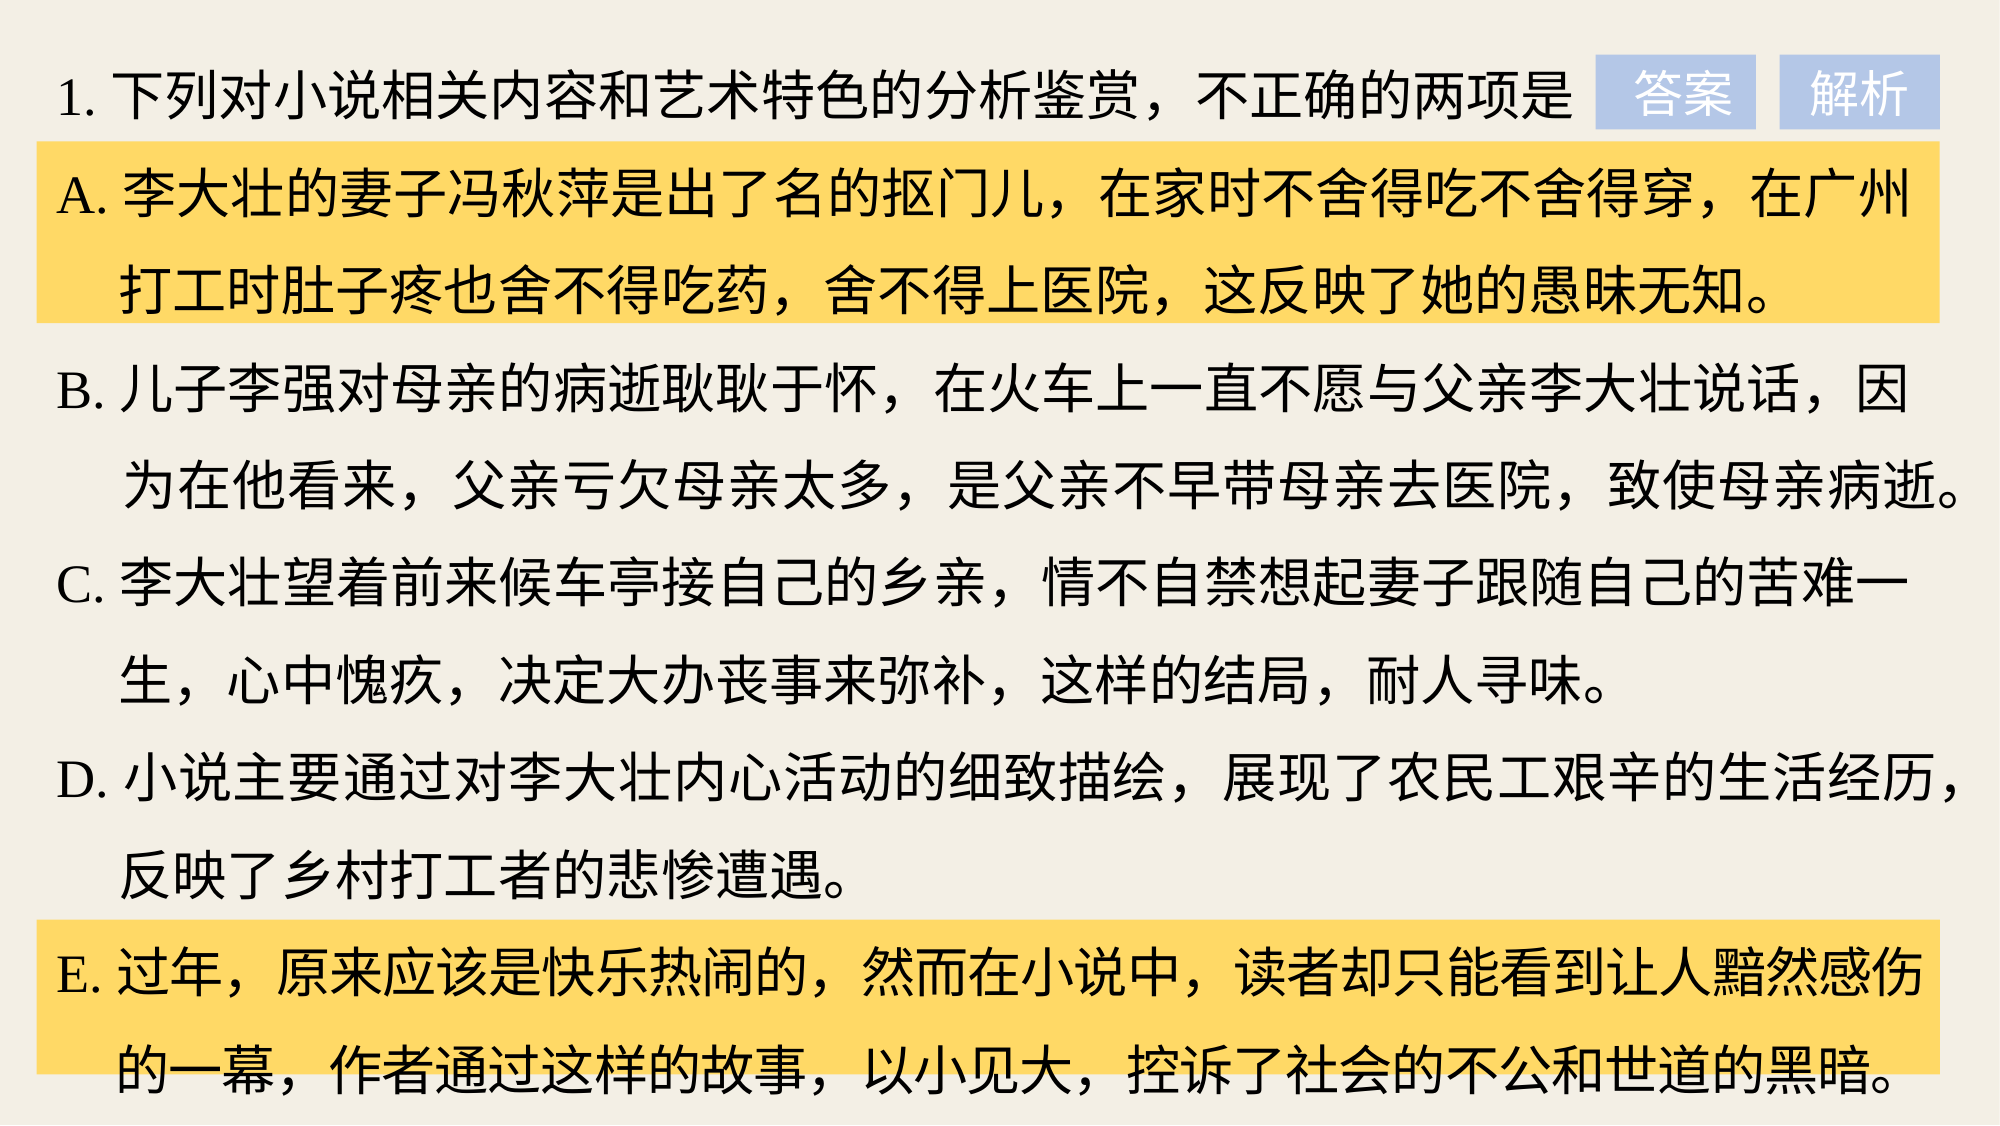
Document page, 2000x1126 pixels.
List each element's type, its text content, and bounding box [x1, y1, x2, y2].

text_box 答案 [1595, 54, 1756, 130]
text_box 解析 [1779, 54, 1940, 130]
text_box 1.下列对小说相关内容和艺术特色的分析鉴赏，不正确的两项是 A.李大壮的妻子冯秋萍是出了名的抠门儿，在家时不舍得吃不舍得穿，在广州 打工时肚子疼也舍不得吃药，舍不得上医院，这反映了她的愚昧无知。 B.儿子李强对母亲的病逝耿耿于怀，在火车上一直不愿与父亲李大壮说话，因 为在他看来，父亲亏欠母亲太多，是父亲不早带母亲去医院，致使母亲病逝。 C.李大壮望着前来候车亭接自己的乡亲，情不自禁想起妻子跟随自己的苦难一 生，心中愧疚，决定大办丧事来弥补，这样的结局，耐人寻味。 D.小说主要通过对李大壮内心活动的细致描绘，展现了农民工艰辛的生活经历， 反映了乡村打工者的悲惨遭遇。 E.过年，原来应该是快乐热闹的，然而在小说中，读者却只能看到让人黯然感伤 的一幕，作者通过这样的故事，以小见大，控诉了社会的不公和世道的黑暗。 [36, 19, 1958, 1111]
